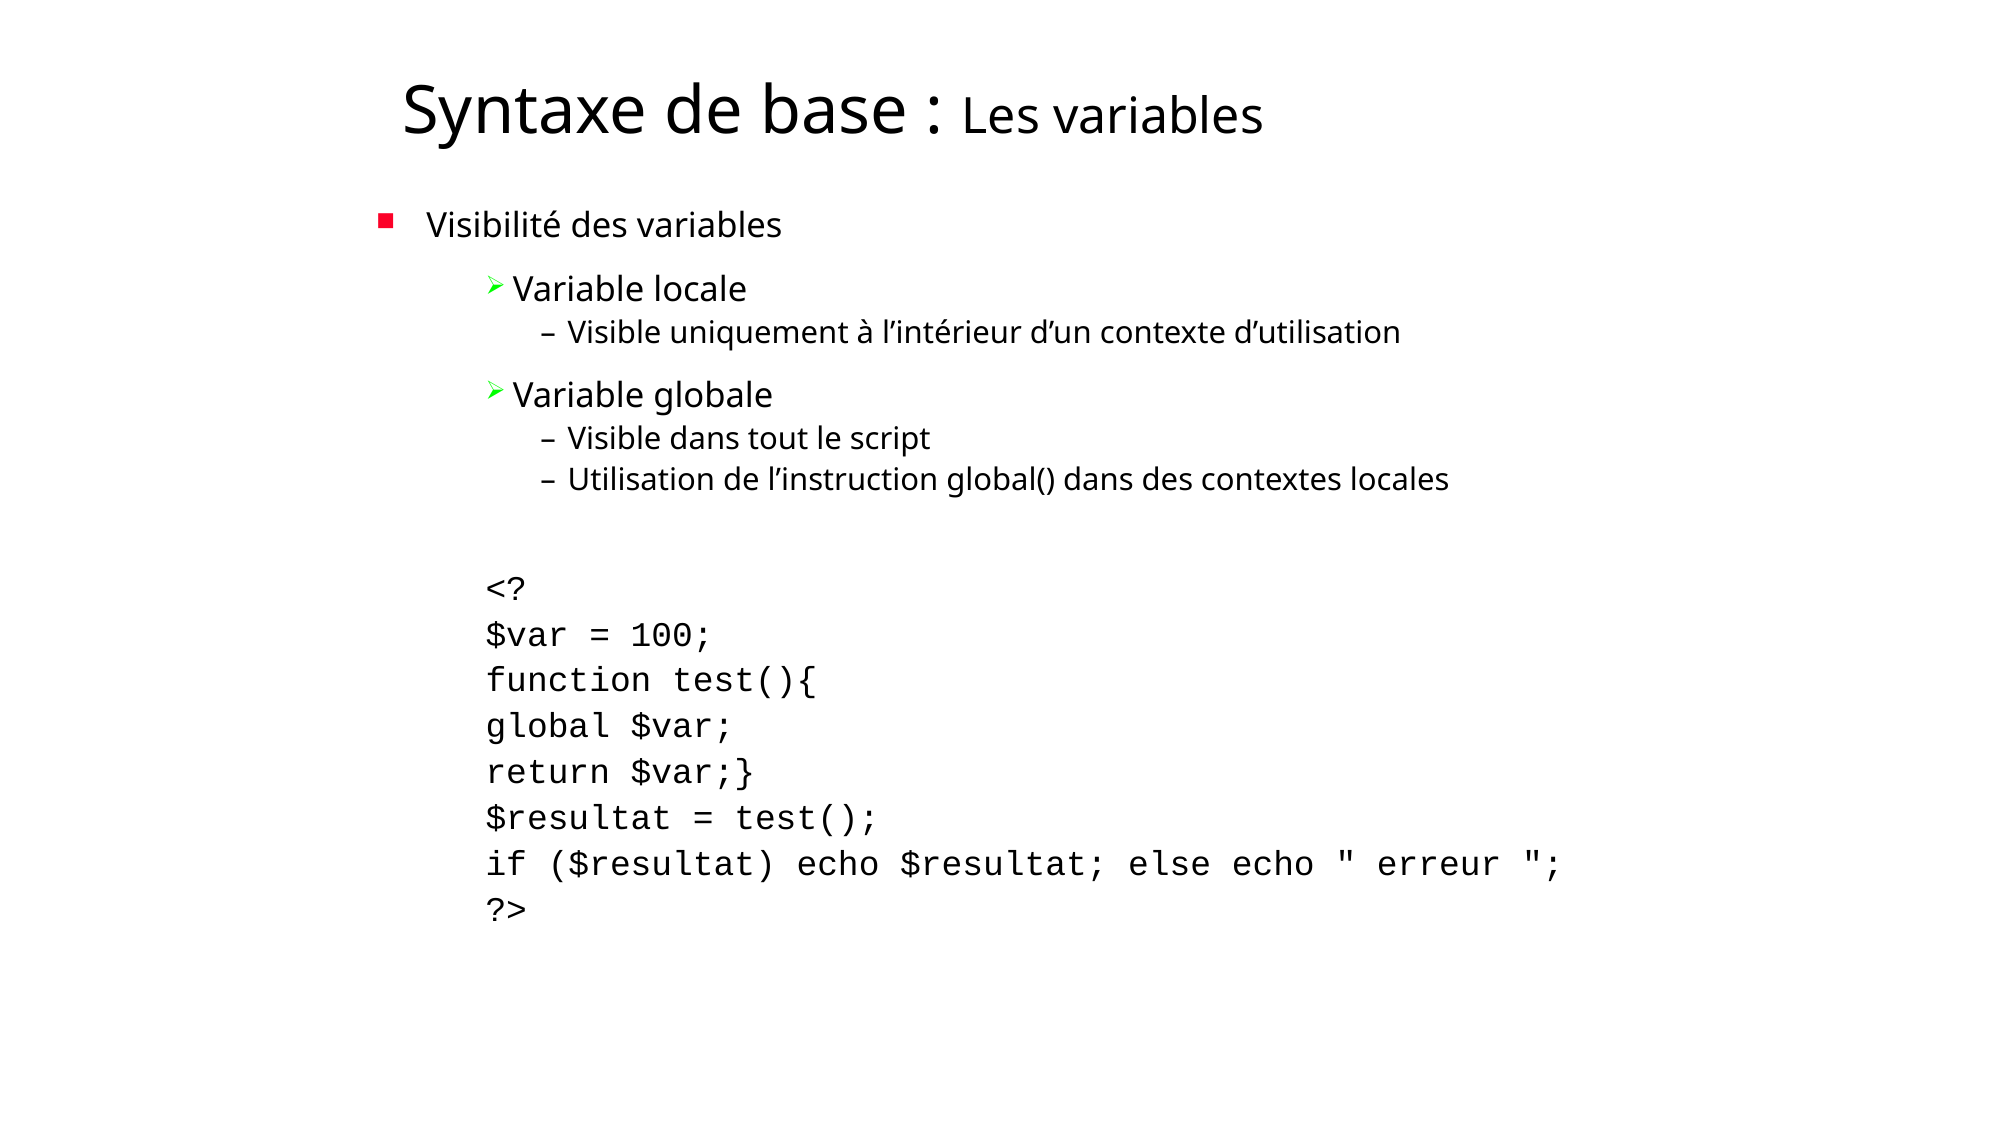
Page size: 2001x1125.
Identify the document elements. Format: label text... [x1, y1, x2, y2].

list Visibilité des variables Variable locale Visible uniquement à l’intérieur d’un contexte d’utilisation Variable globale Visible dans tout le script Utilisation de l’instruction global() dans des contextes locales <? $var = 100; function test(){ global $var; return $var;} $resultat = test(); if ($resultat) echo $resultat; else echo " erreur "; ?> [361, 200, 1772, 938]
title Syntaxe de base : Les variables [387, 24, 1772, 200]
